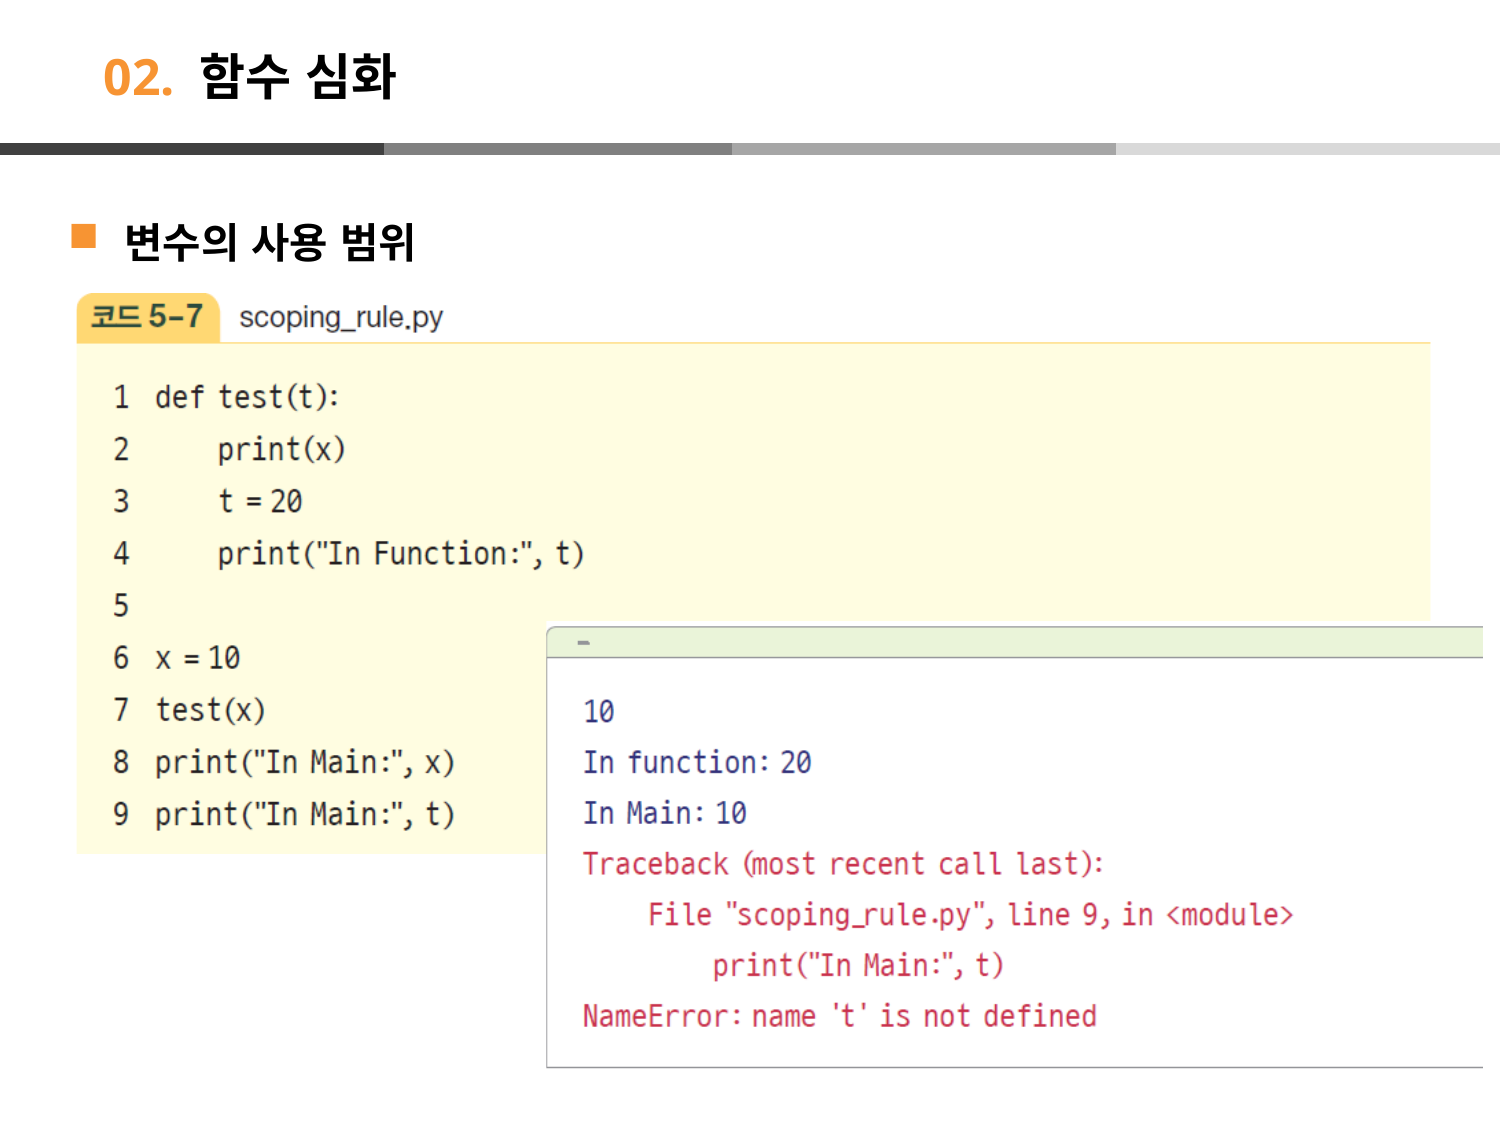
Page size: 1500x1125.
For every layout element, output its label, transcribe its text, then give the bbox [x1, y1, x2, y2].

title 02. 함수 심화 [88, 30, 1211, 121]
list 변수의 사용 범위 [52, 184, 1400, 374]
picture [76, 293, 1484, 1071]
